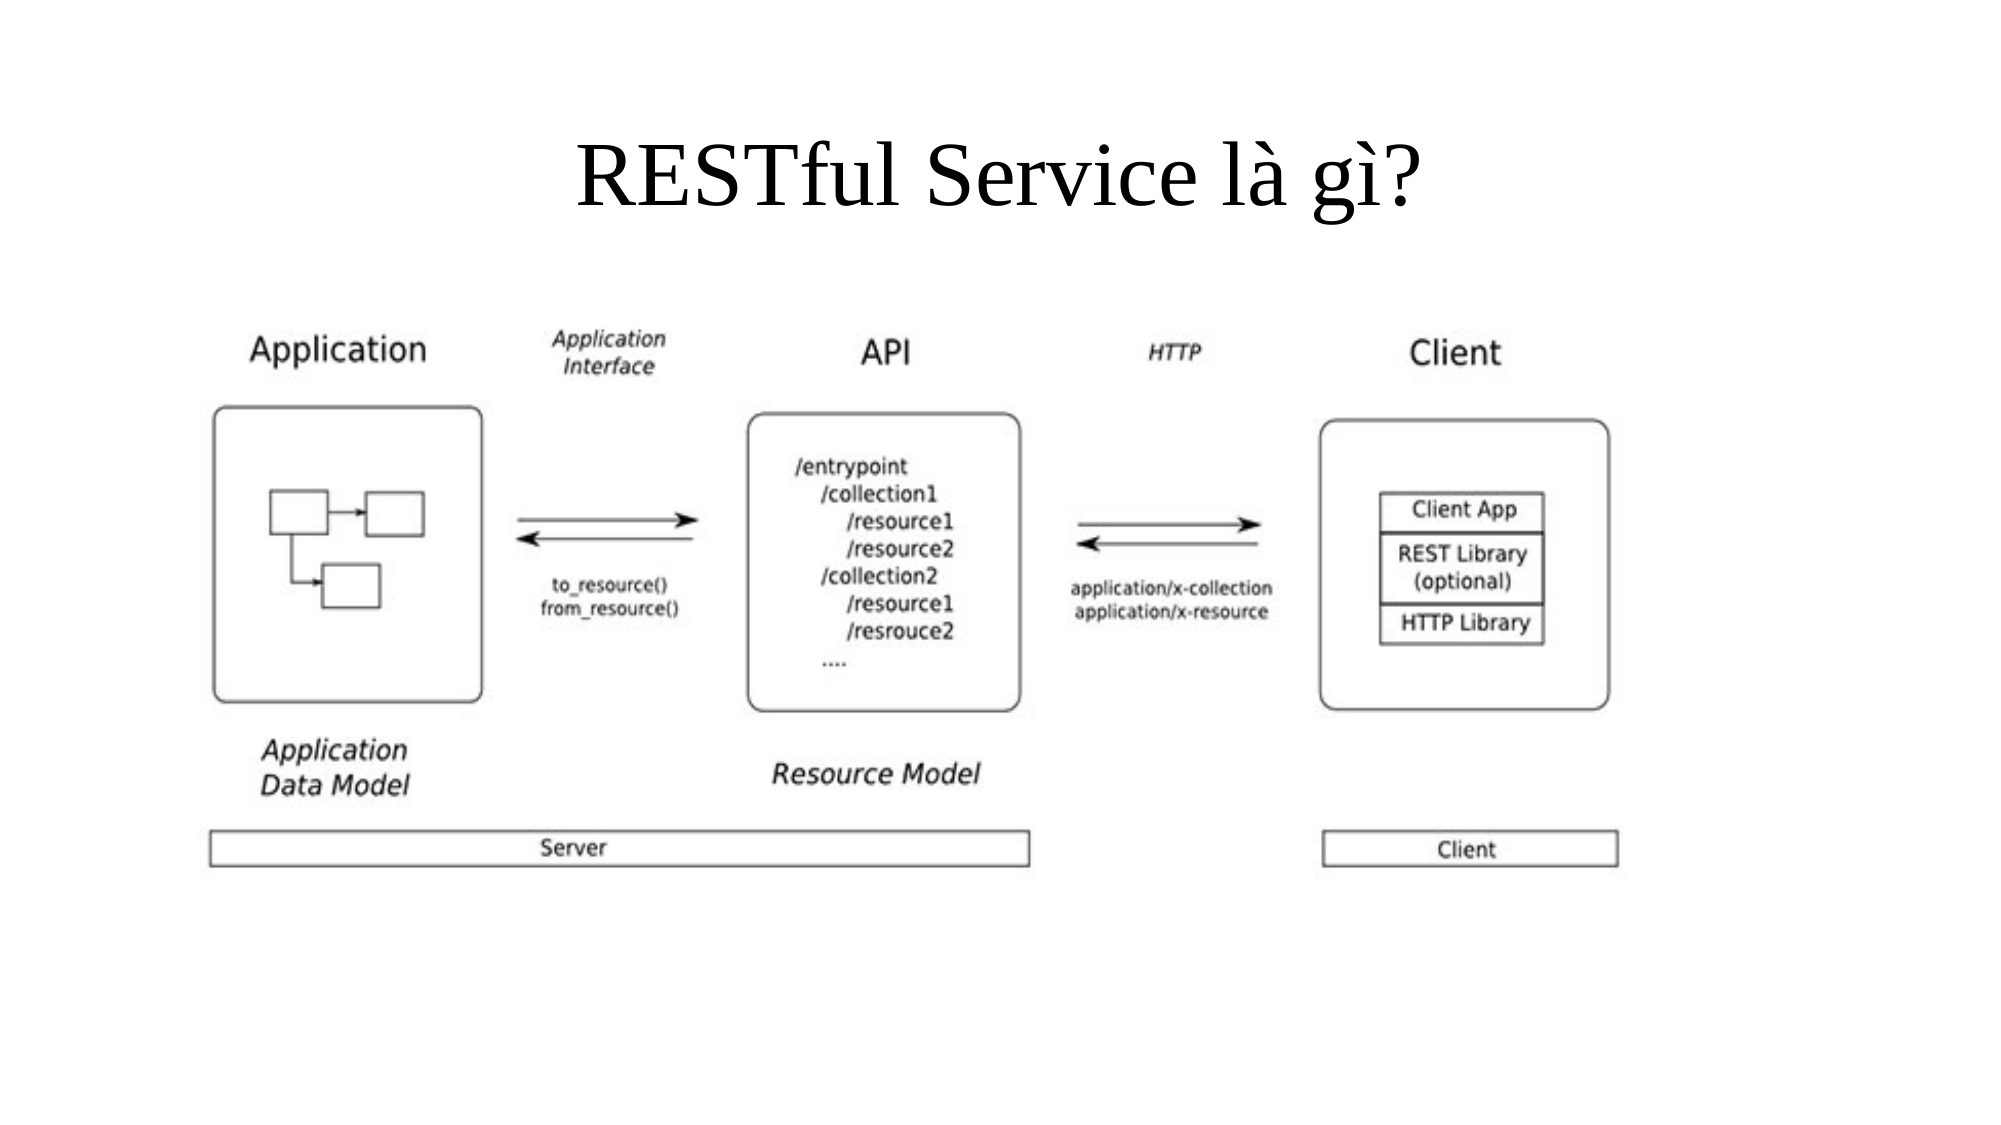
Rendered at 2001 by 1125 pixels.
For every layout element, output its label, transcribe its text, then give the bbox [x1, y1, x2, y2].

picture [198, 277, 1635, 920]
text_box RESTful Service là gì? [137, 59, 1863, 278]
